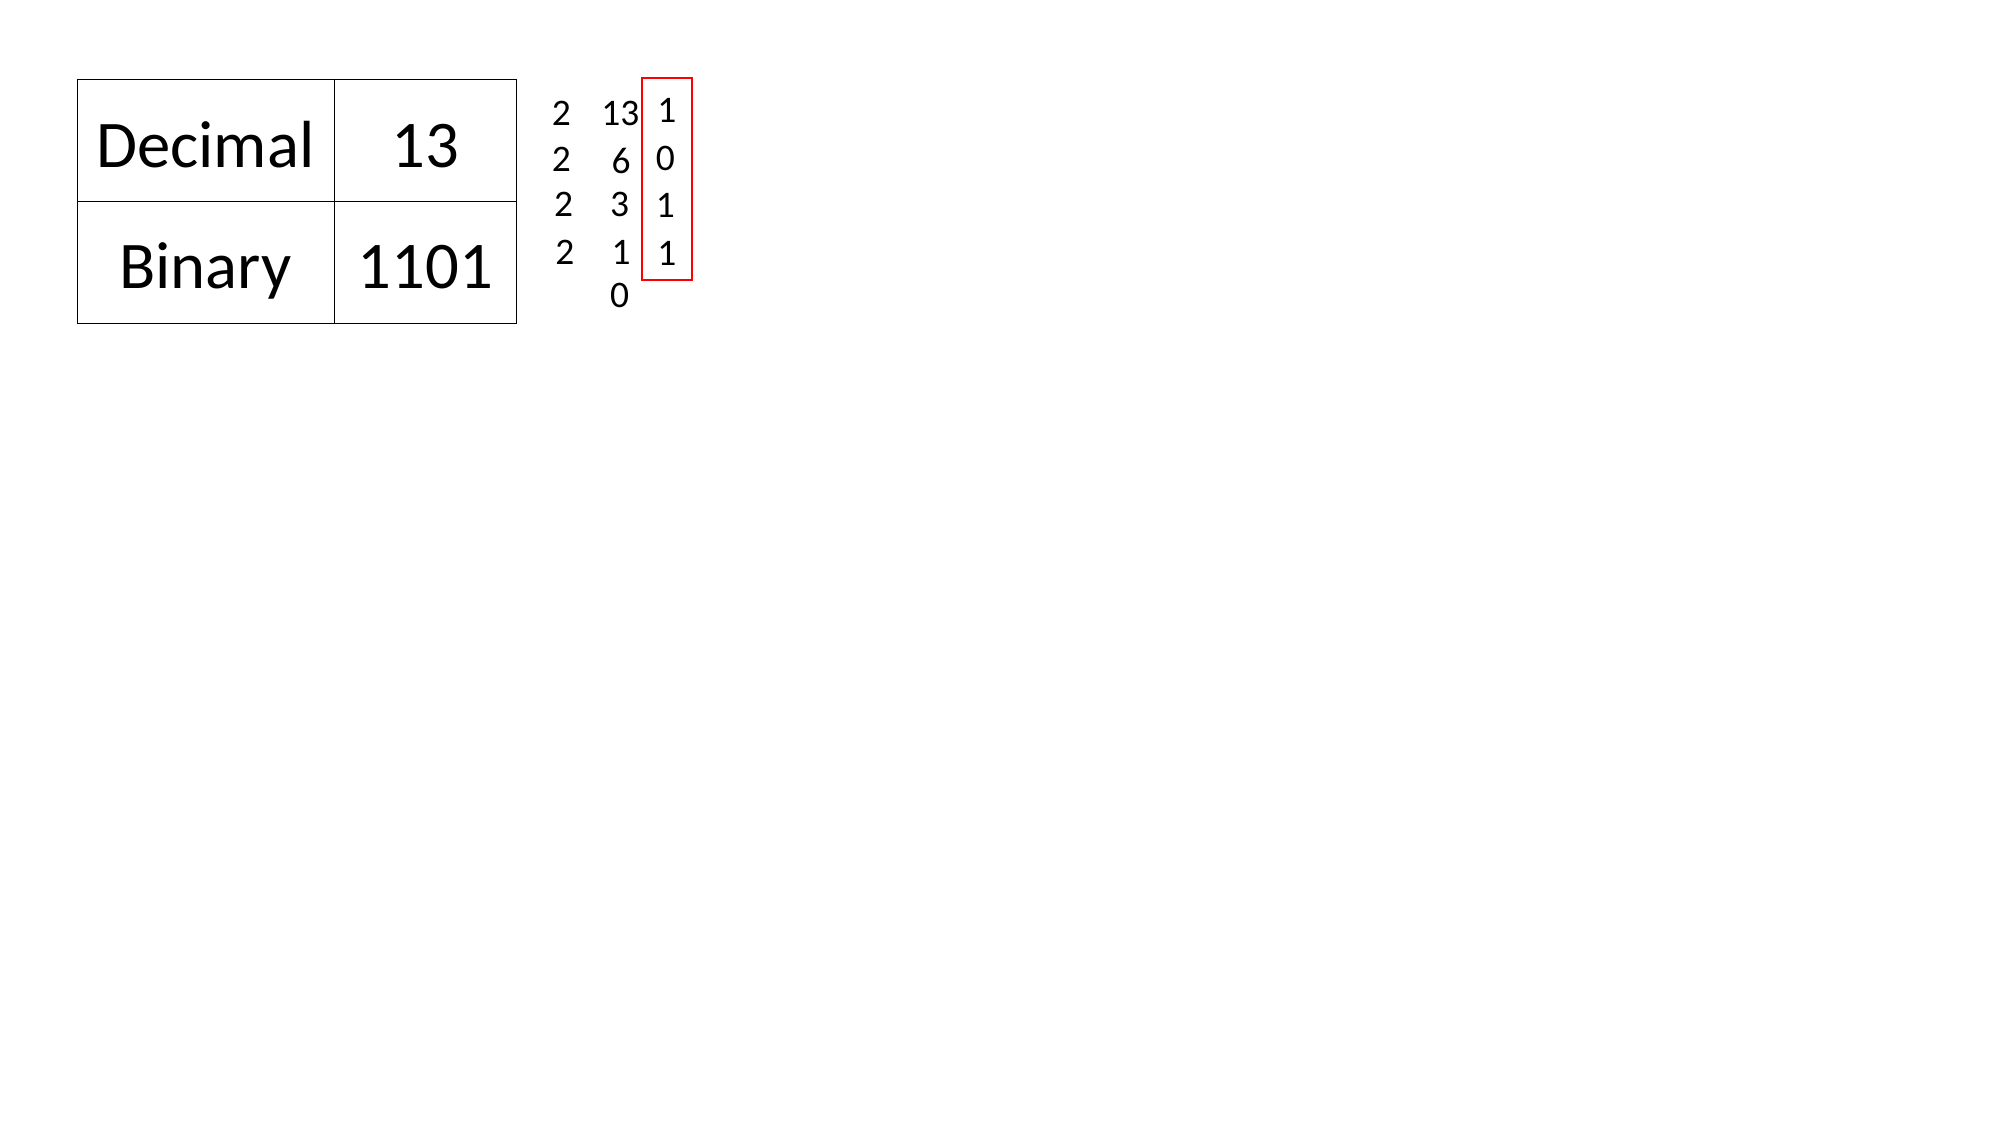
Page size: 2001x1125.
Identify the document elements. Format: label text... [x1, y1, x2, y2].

text_box Binary [76, 200, 335, 324]
text_box 13 [586, 80, 642, 141]
text_box 1101 [335, 200, 518, 324]
text_box 2 [539, 171, 589, 232]
text_box 0 [641, 125, 690, 173]
text_box [641, 77, 693, 281]
text_box 1 [641, 173, 690, 220]
text_box 2 [540, 219, 590, 279]
text_box 1 [642, 78, 692, 138]
text_box 1 [596, 219, 646, 262]
text_box Decimal [76, 79, 335, 200]
text_box 3 [595, 171, 645, 232]
text_box 13 [335, 79, 518, 200]
text_box 6 [596, 128, 641, 171]
text_box 2 [537, 126, 586, 187]
text_box 1 [642, 220, 692, 281]
text_box 2 [537, 80, 586, 126]
text_box 0 [595, 262, 645, 323]
